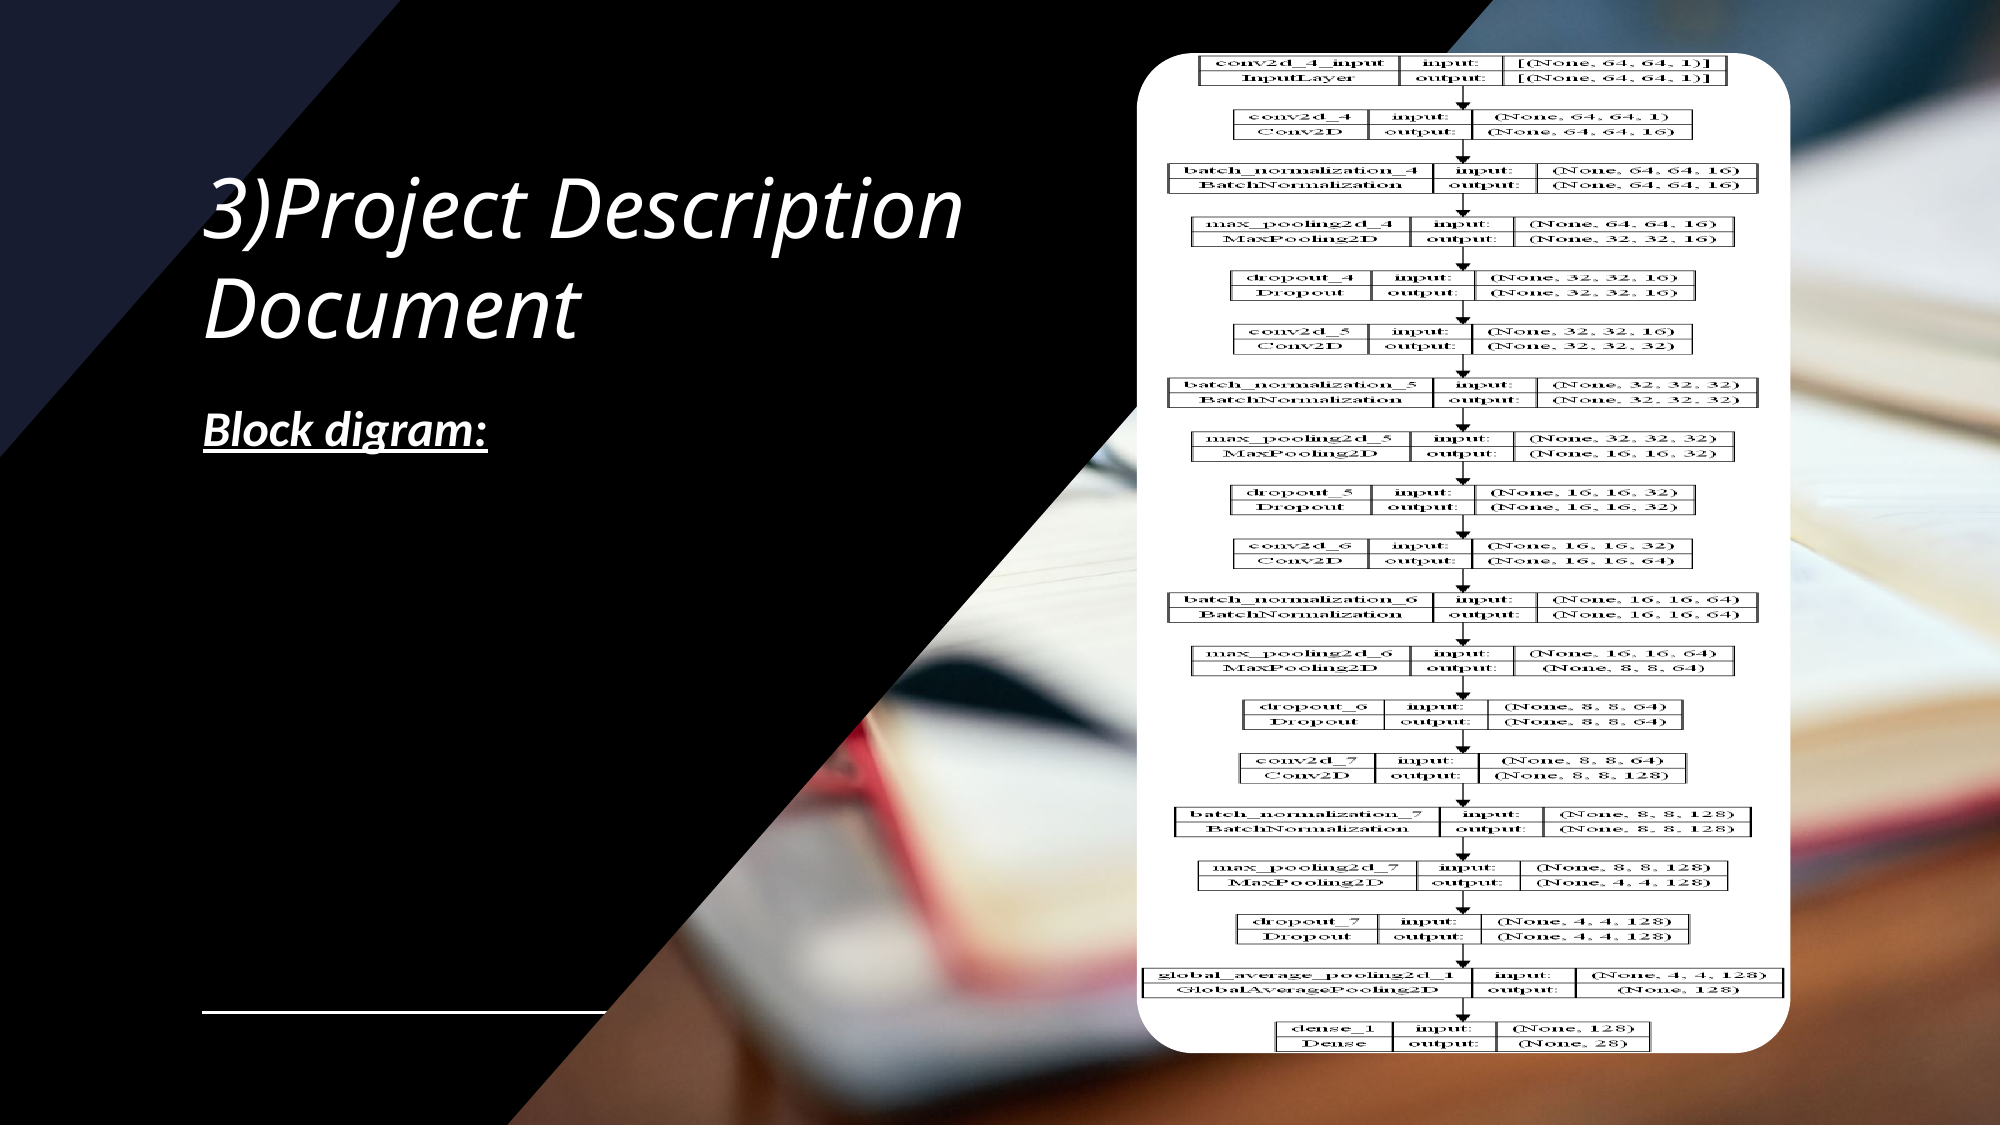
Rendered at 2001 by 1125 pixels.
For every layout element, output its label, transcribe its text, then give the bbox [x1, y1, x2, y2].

title 3)Project Description Document [187, 143, 507, 367]
picture [507, 0, 2000, 1125]
list Block digram: [187, 382, 507, 1013]
